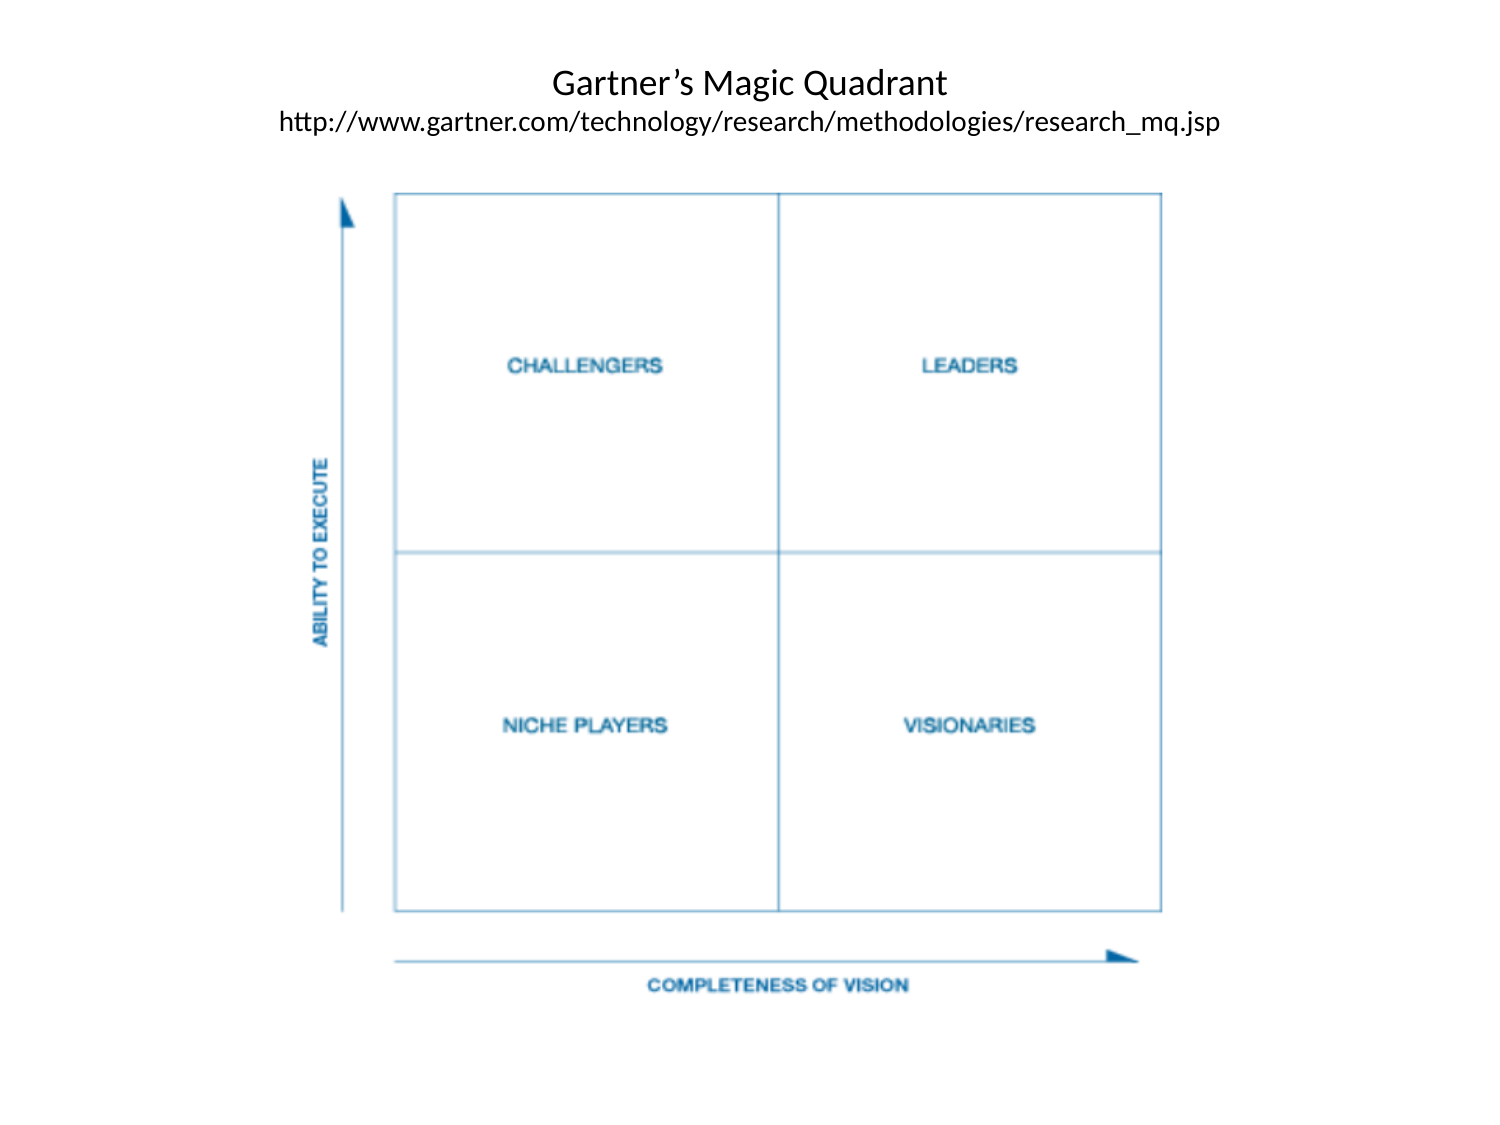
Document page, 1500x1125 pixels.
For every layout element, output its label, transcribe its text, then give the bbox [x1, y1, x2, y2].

picture [274, 174, 1226, 1009]
title Gartner’s Magic Quadrant http://www.gartner.com/technology/research/methodologies/research_mq.jsp [74, 44, 1426, 151]
